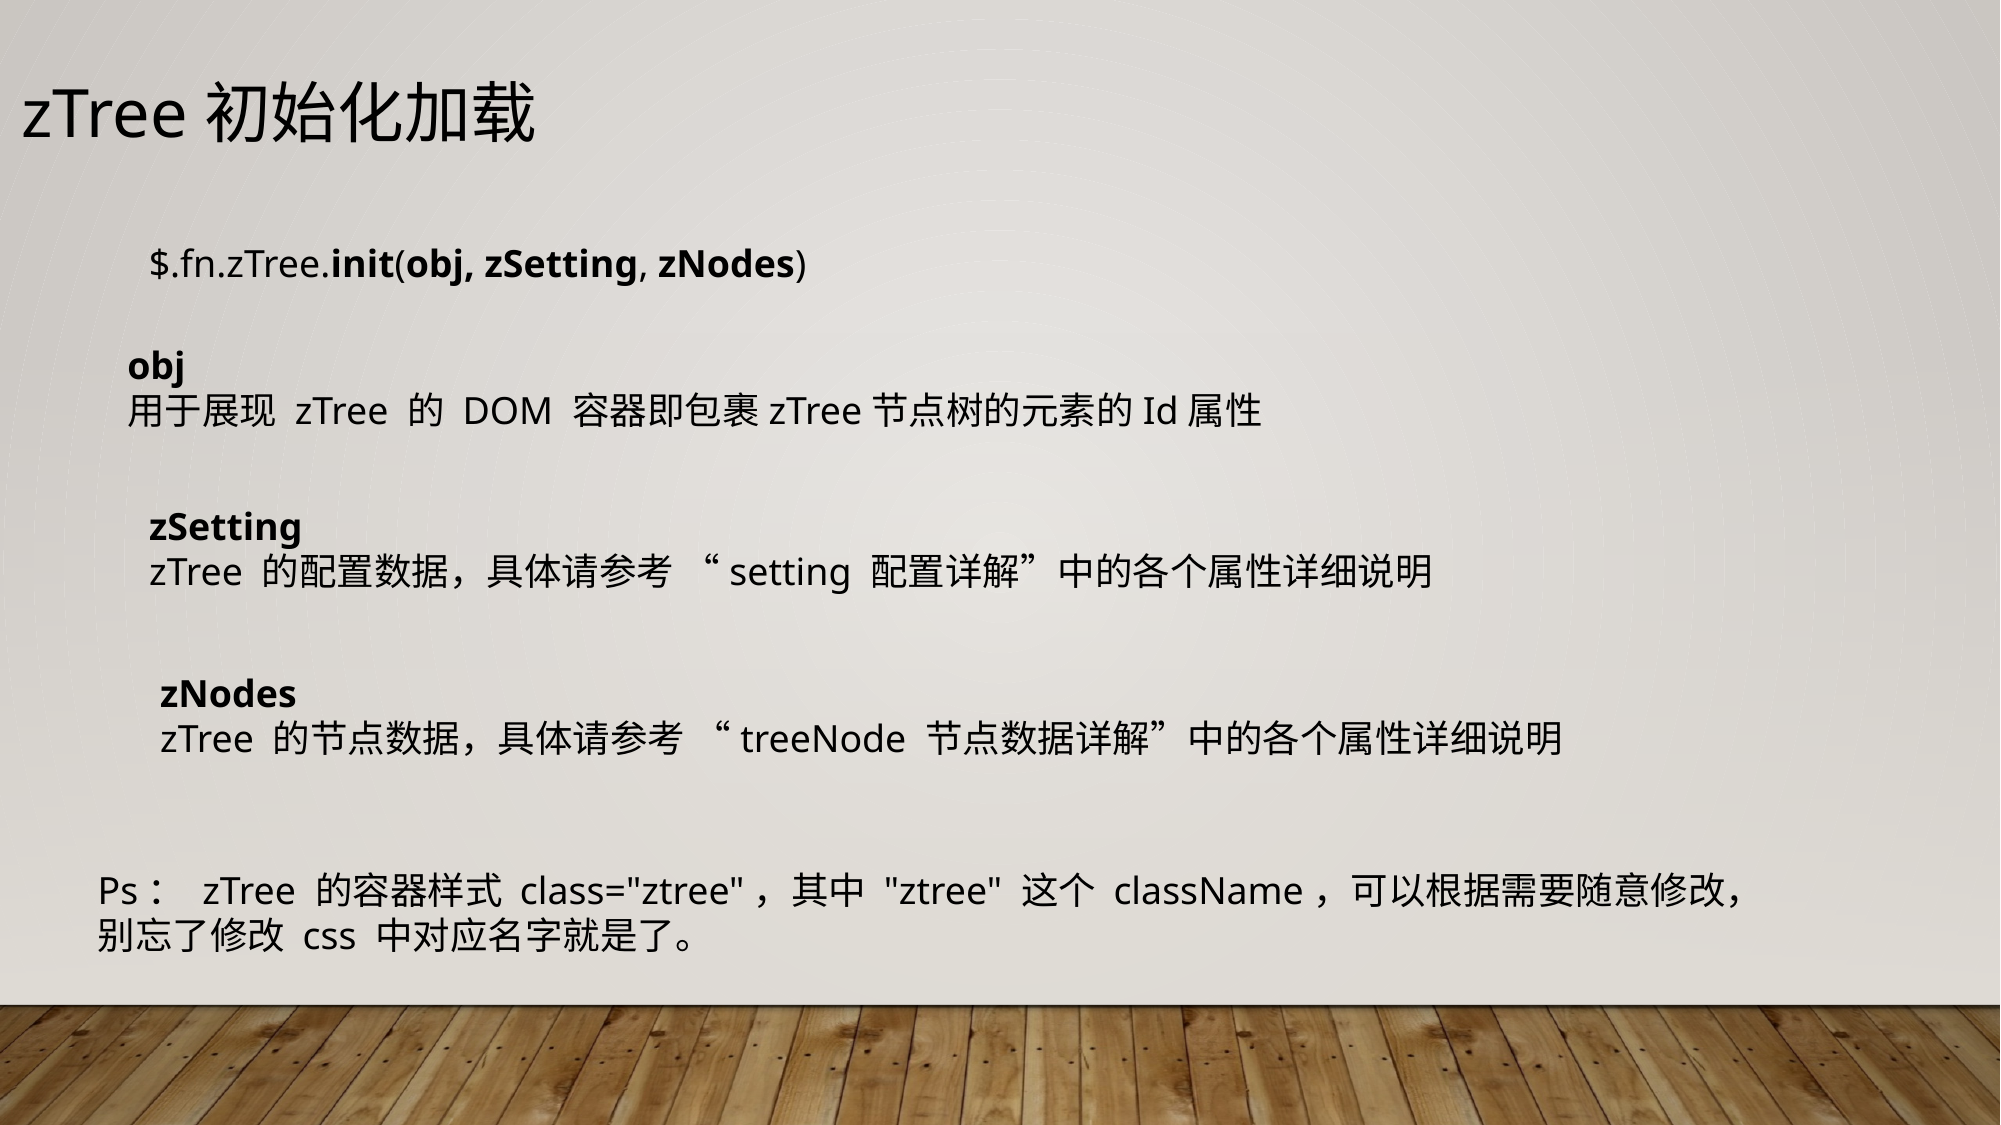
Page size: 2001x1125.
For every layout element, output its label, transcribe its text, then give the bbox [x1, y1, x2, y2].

text_box zNodes zTree 的节点数据，具体请参考 “treeNode 节点数据详解”中的各个属性详细说明 [145, 662, 1578, 812]
picture [0, 1005, 2000, 1125]
text_box $.fn.zTree.init(obj, zSetting, zNodes) [134, 232, 822, 293]
text_box obj 用于展现 zTree 的 DOM 容器即包裹zTree节点树的元素的Id属性 [112, 334, 1278, 440]
text_box zSetting zTree 的配置数据，具体请参考 “setting 配置详解”中的各个属性详细说明 [134, 495, 1448, 601]
text_box Ps： zTree 的容器样式 class="ztree"，其中 "ztree" 这个 className，可以根据需要随意修改， 别忘了修改 css 中对应名字就是了。 [82, 859, 1778, 965]
text_box zTree初始化加载 [6, 63, 553, 158]
